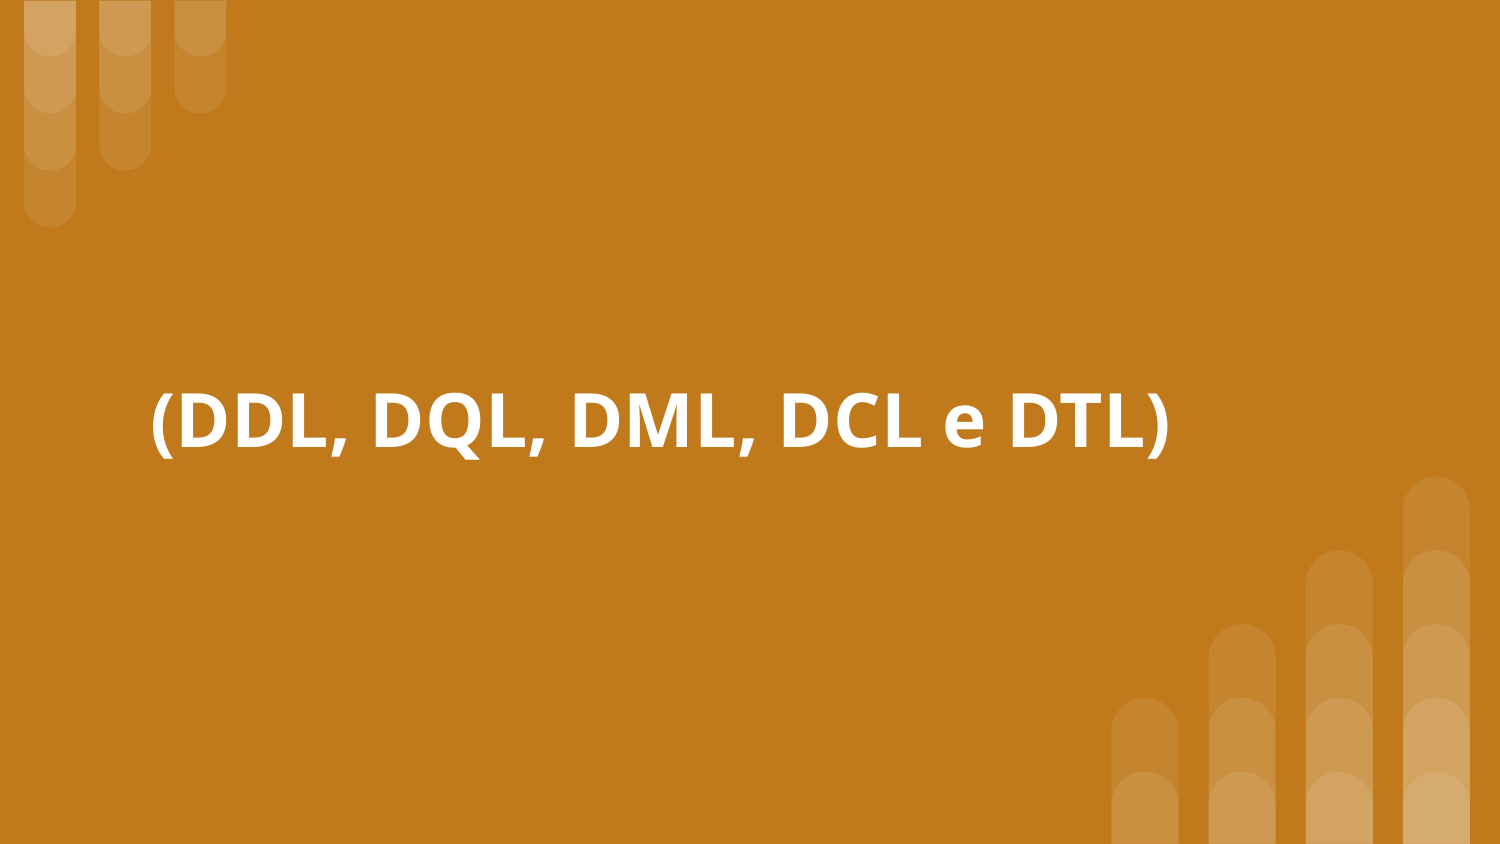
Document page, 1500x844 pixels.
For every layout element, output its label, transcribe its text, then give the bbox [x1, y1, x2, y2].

title (DDL, DQL, DML, DCL e DTL) [135, 264, 1236, 572]
